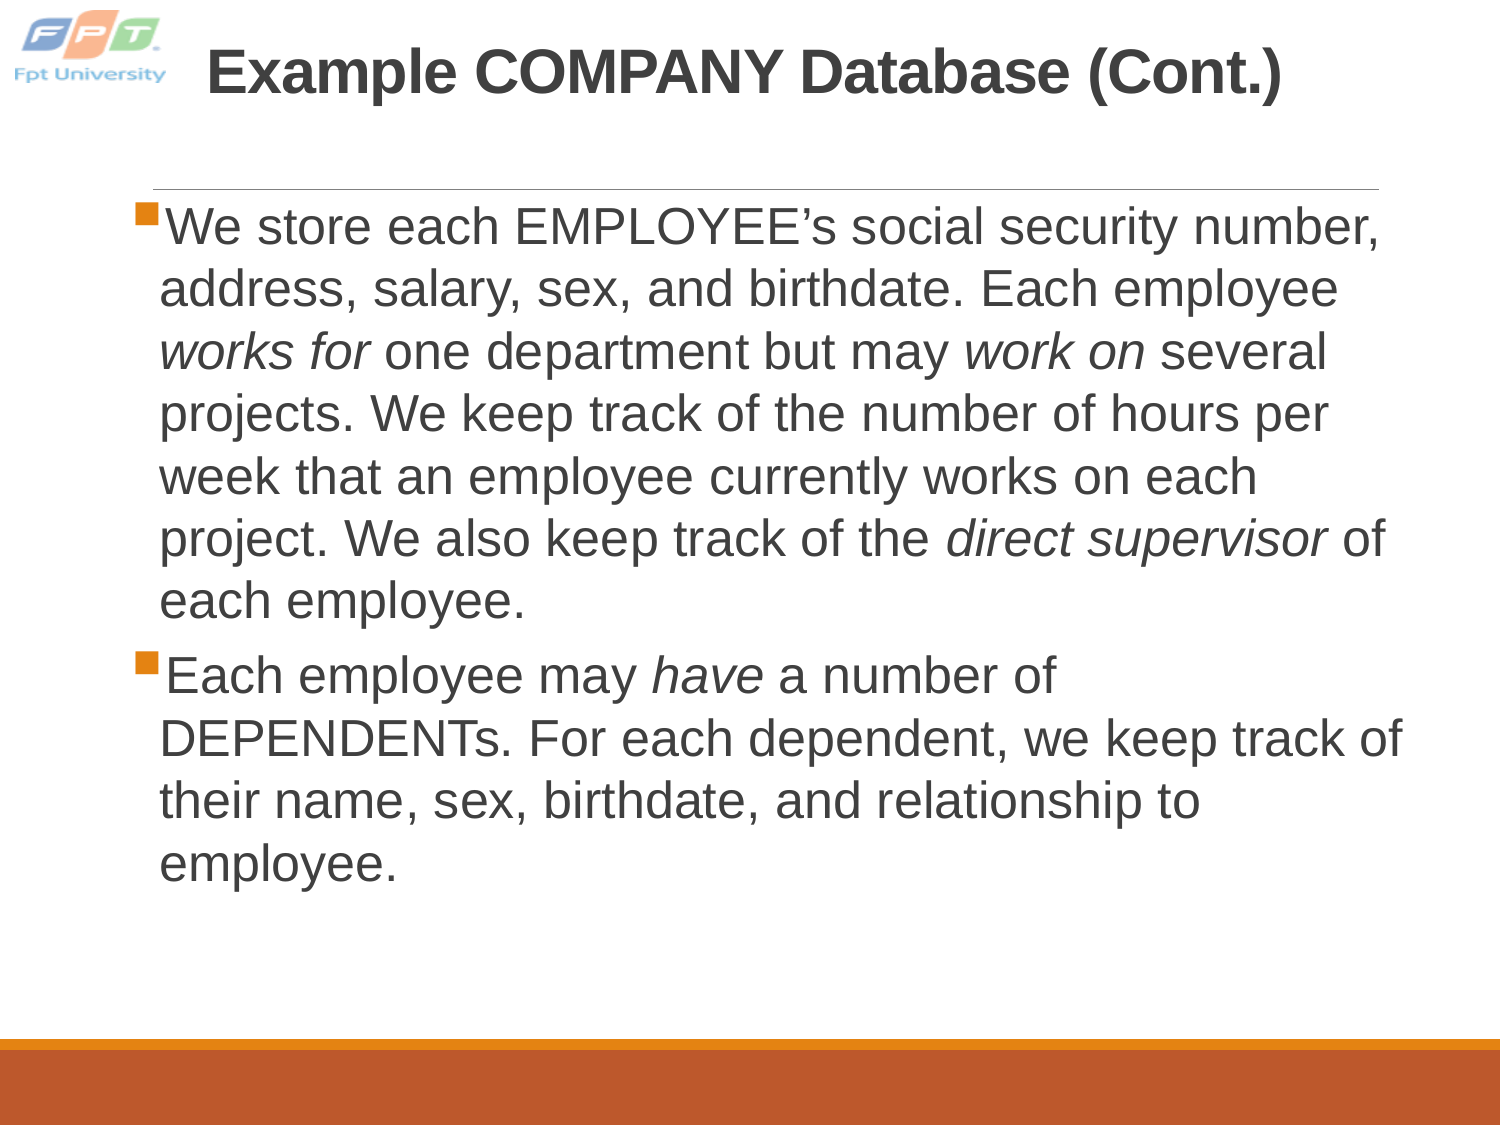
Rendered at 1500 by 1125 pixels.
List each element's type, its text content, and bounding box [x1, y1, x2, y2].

list We store each EMPLOYEE’s social security number, address, salary, sex, and birthdate. Each employee works for one department but may work on several projects. We keep track of the number of hours per week that an employee currently works on each project. We also keep track of the direct supervisor of each employee. Each employee may have a number of DEPENDENTs. For each dependent, we keep track of their name, sex, birthdate, and relationship to employee. [96, 184, 1417, 1017]
text_box Movies(title,year,length,genre,studioName) [15, 10, 166, 83]
title Example COMPANY Database (Cont.) [191, 35, 1388, 159]
